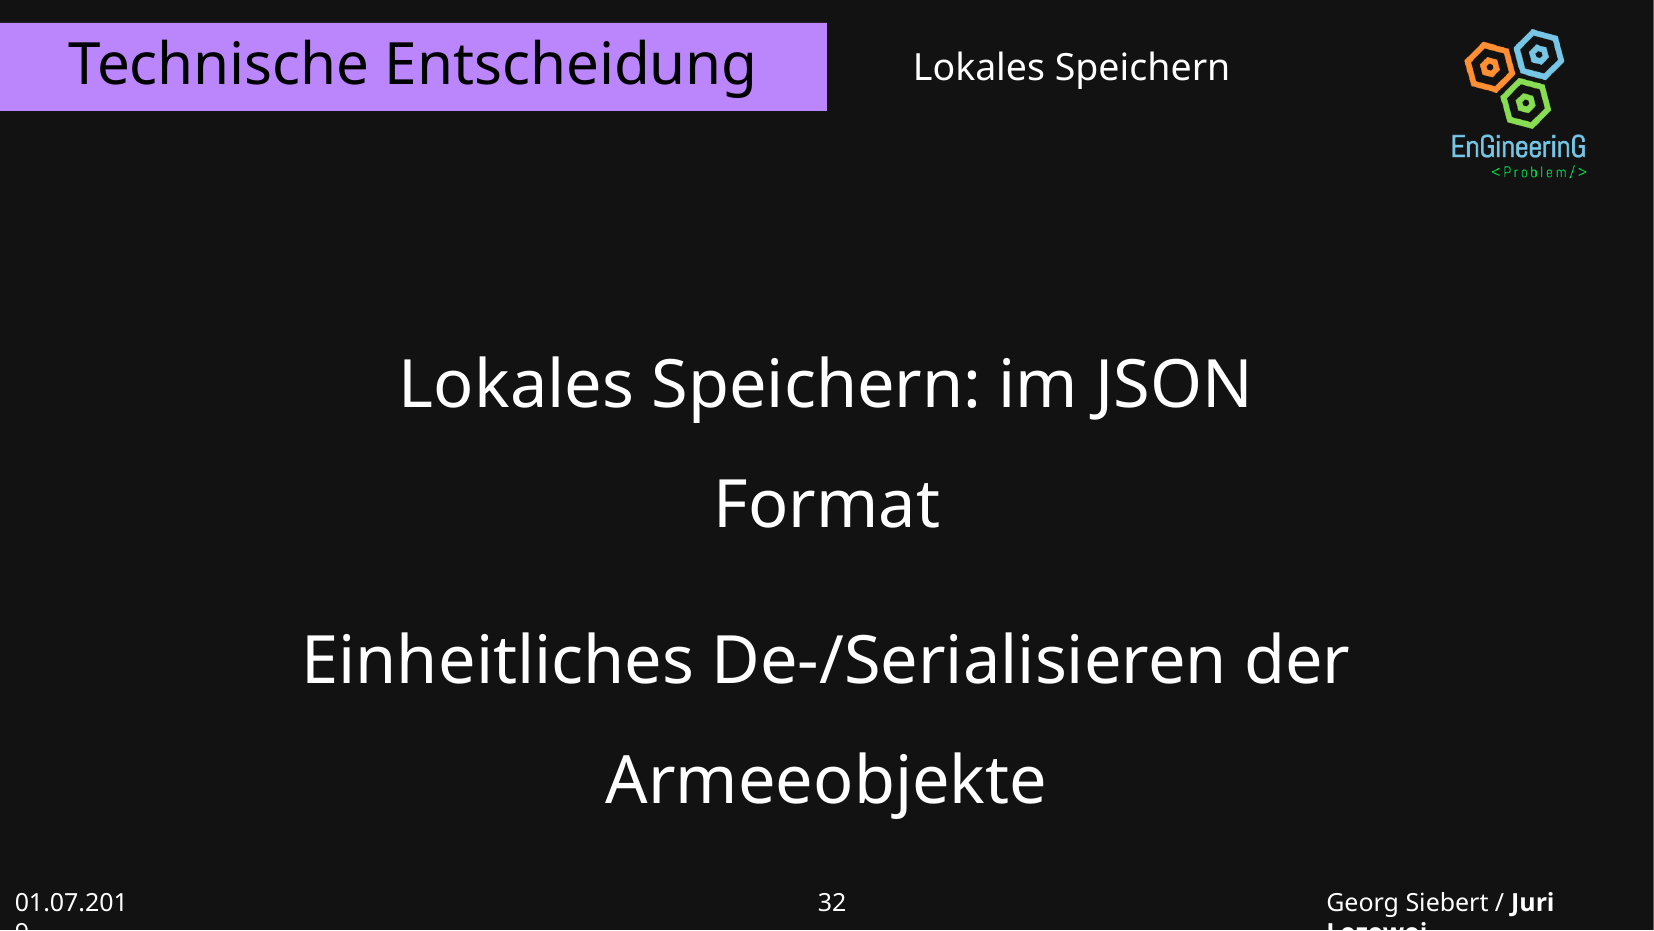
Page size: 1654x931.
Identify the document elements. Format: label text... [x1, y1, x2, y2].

text_box Lokales Speichern: im JSON Format Einheitliches De-/Serialisieren der Armeeobjekte [284, 293, 1370, 824]
text_box Lokales Speichern [898, 35, 1377, 96]
picture [1382, 29, 1654, 186]
title Technische Entscheidung [0, 22, 827, 111]
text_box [0, 878, 1654, 925]
